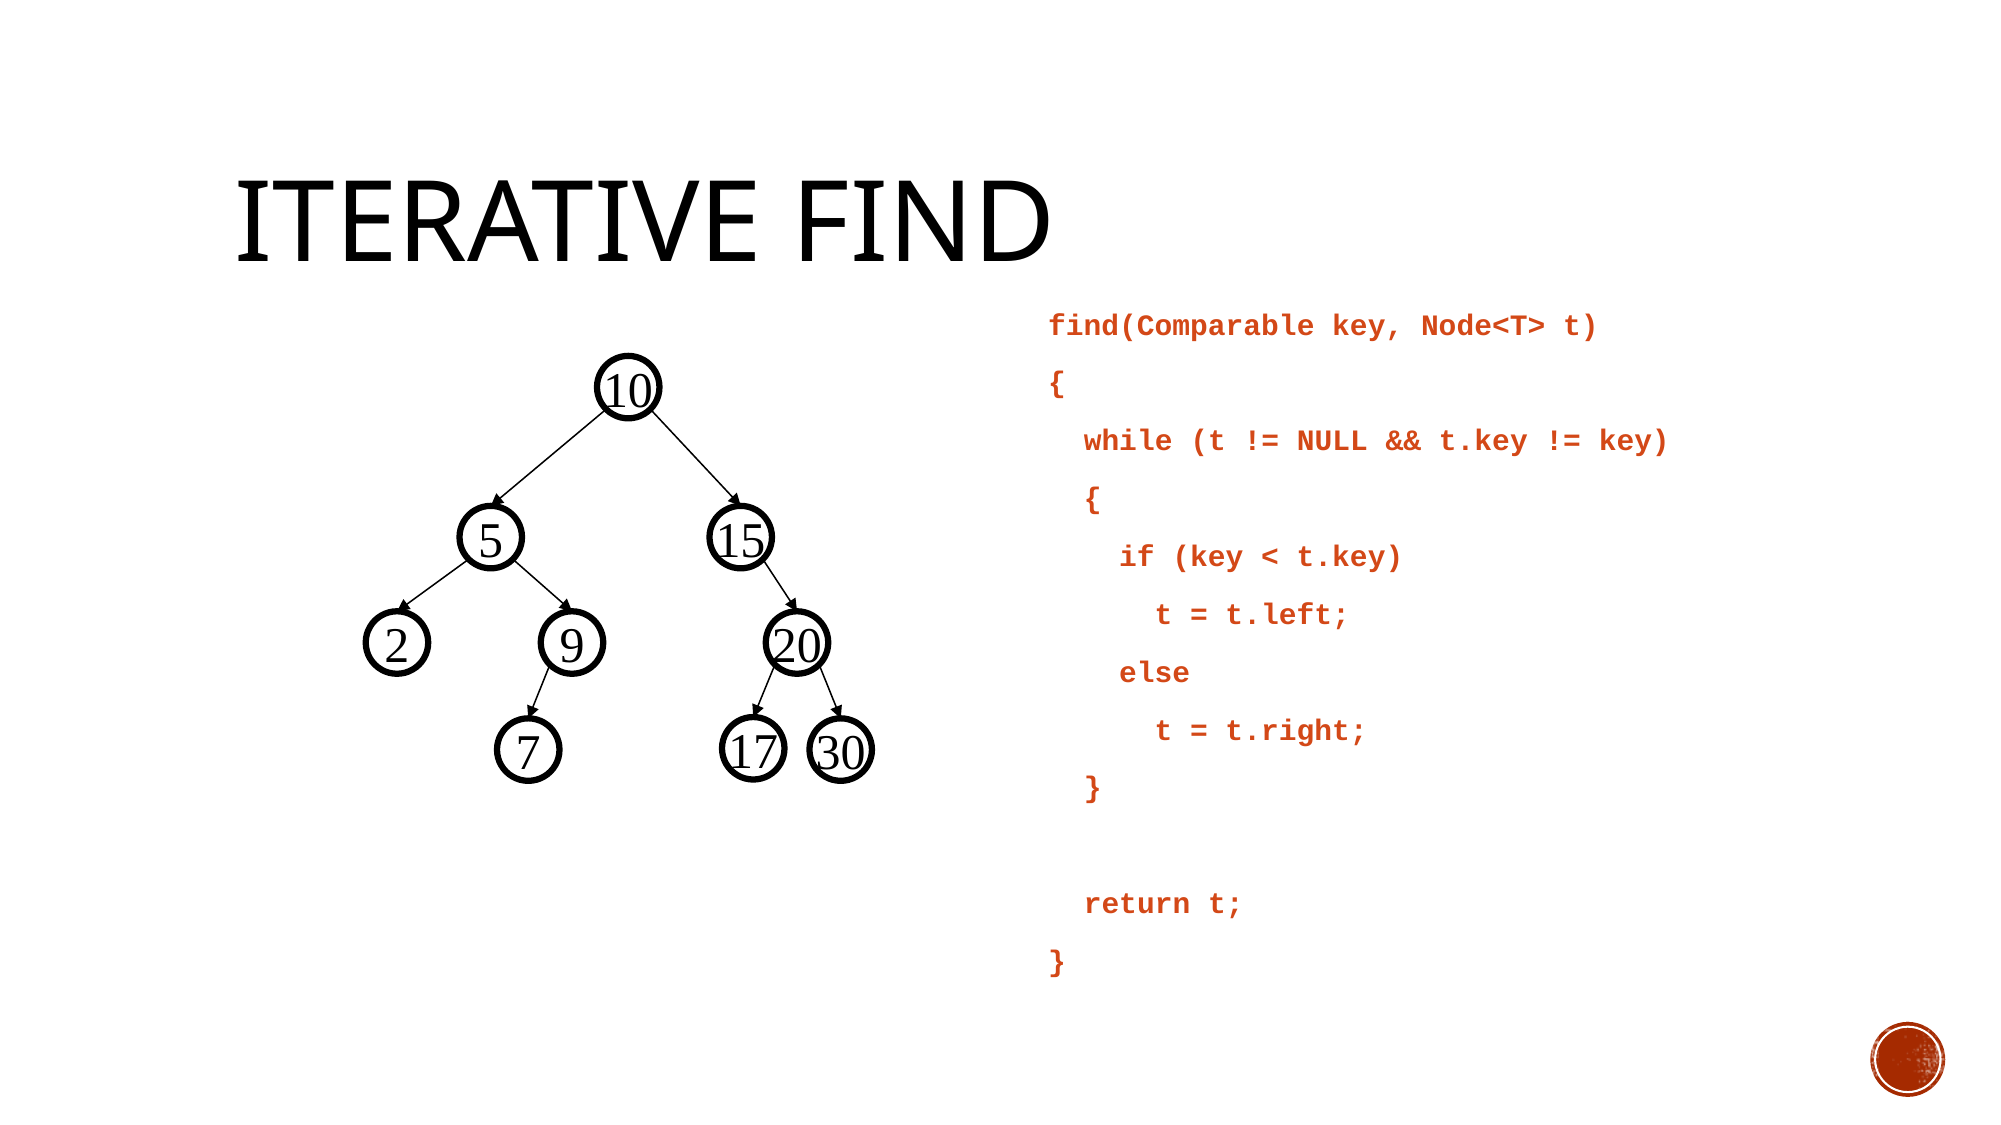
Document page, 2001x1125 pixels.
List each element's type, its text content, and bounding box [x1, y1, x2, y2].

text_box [653, 415, 739, 501]
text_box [756, 670, 773, 712]
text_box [516, 565, 570, 606]
text_box 7 [497, 718, 560, 781]
title Iterative Find [219, 130, 1495, 319]
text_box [766, 565, 795, 606]
text_box 20 [765, 611, 829, 674]
text_box 5 [459, 505, 522, 569]
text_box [400, 565, 467, 606]
text_box 2 [365, 611, 429, 674]
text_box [531, 670, 548, 713]
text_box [822, 670, 839, 713]
text_box 9 [540, 611, 604, 674]
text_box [493, 415, 604, 501]
text_box 10 [596, 355, 660, 419]
text_box 30 [809, 718, 872, 781]
text_box 15 [709, 505, 772, 569]
text_box 17 [722, 717, 785, 780]
text_box find(Comparable key, Node<T> t) { while (t != NULL && t.key != key) { if (key < t.key) t = t.left; else t = t.right; } return t; } [1025, 302, 1939, 990]
